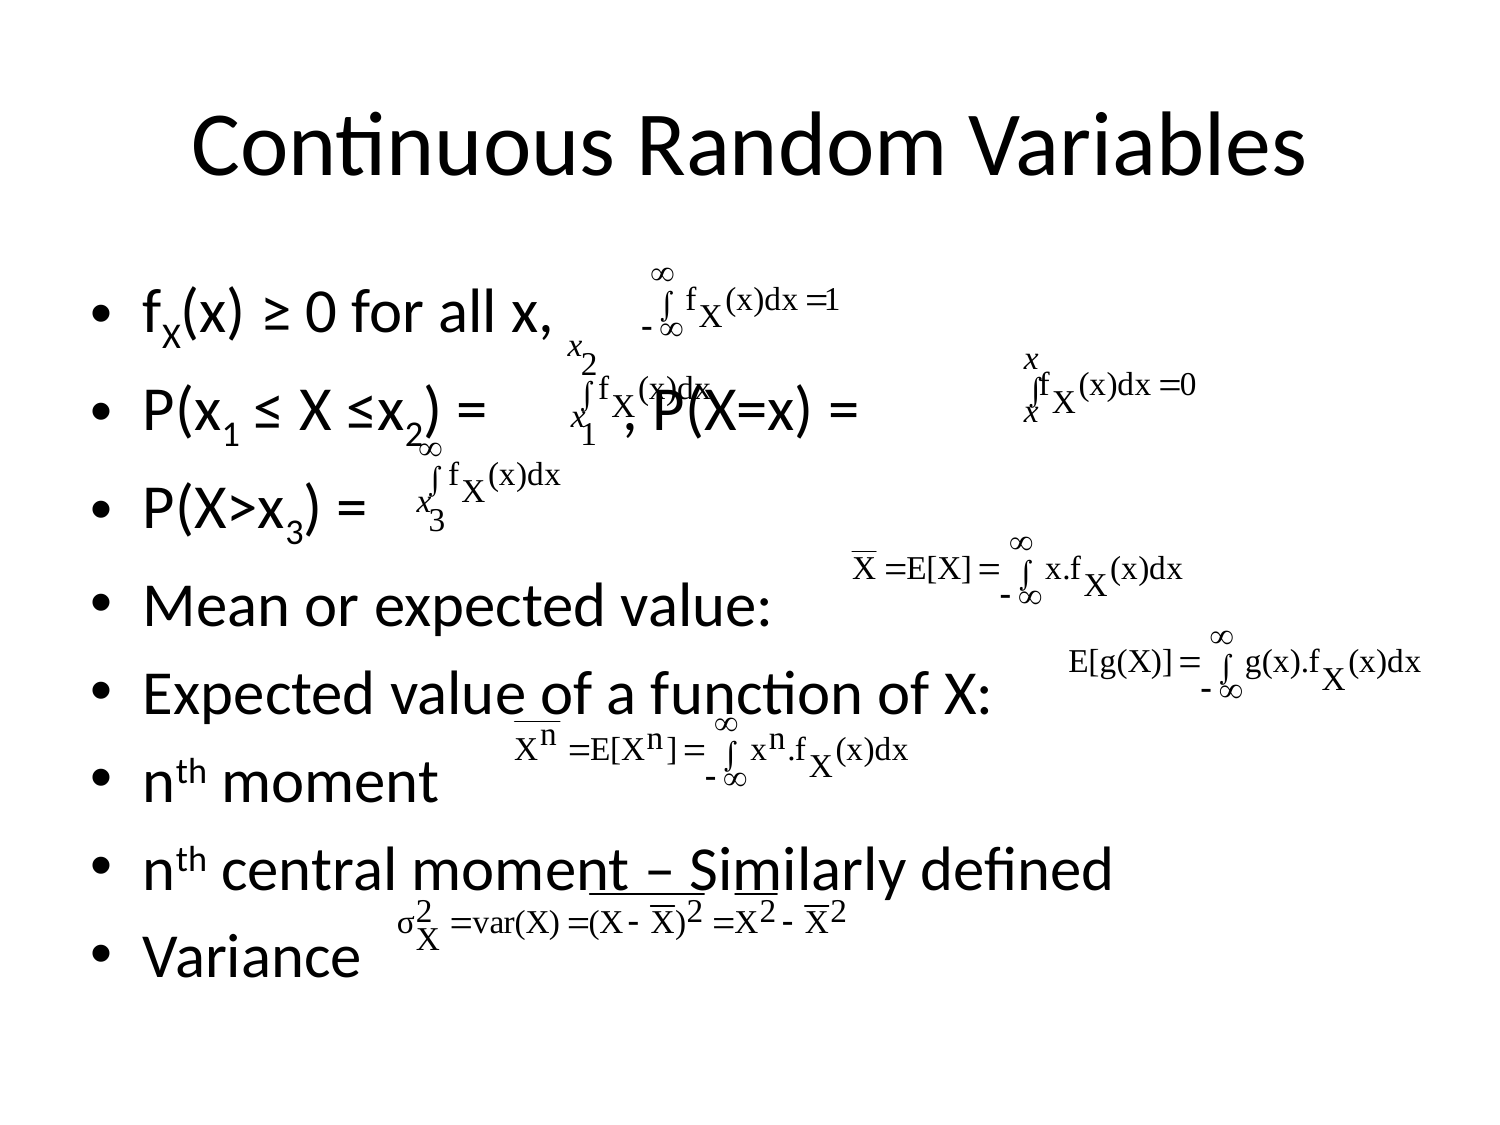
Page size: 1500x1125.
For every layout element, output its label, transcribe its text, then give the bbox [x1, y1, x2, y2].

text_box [1064, 624, 1426, 707]
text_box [393, 887, 851, 957]
title Continuous Random Variables [75, 45, 1425, 233]
list fX(x) ≥ 0 for all x, P(x1 ≤ X ≤x2) = , P(X=x) = P(X>x3) = Mean or expected value: Expected value of a function of X: nth moment nth central moment – Similarly defined Variance [75, 262, 1425, 1005]
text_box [847, 530, 1188, 613]
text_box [411, 437, 566, 538]
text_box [562, 337, 715, 451]
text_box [637, 262, 842, 344]
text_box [510, 712, 913, 794]
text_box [1018, 349, 1201, 430]
